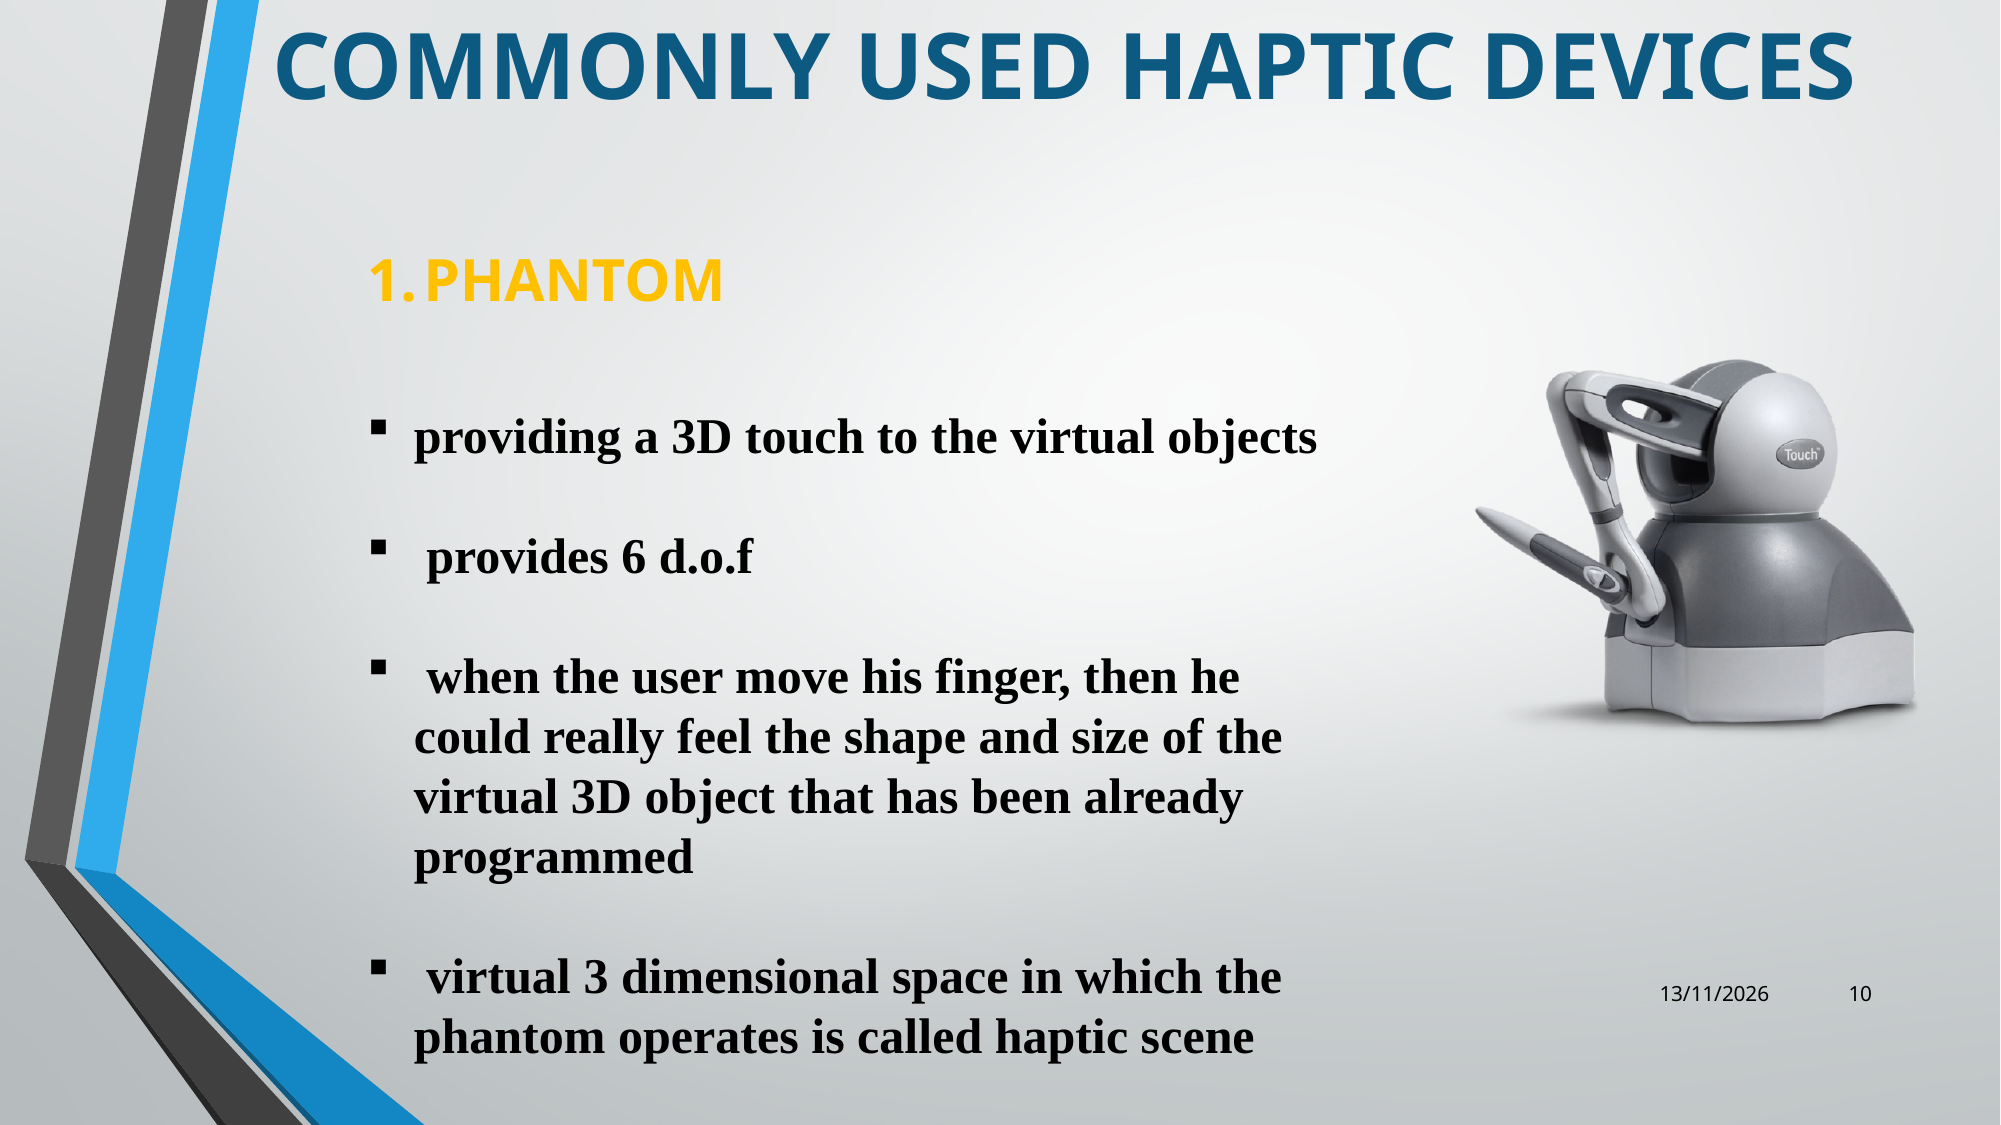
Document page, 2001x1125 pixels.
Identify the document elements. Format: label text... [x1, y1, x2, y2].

slide_number 10 [1796, 965, 1887, 1025]
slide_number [1596, 965, 1784, 1025]
title COMMONLY USED HAPTIC DEVICES [243, 0, 1887, 127]
text_box PHANTOM providing a 3D touch to the virtual objects provides 6 d.o.f when the user move his finger, then he could really feel the shape and size of the virtual 3D object that has been already programmed virtual 3 dimensional space in which the phantom operates is called haptic scene [352, 235, 1358, 1071]
picture [1442, 283, 1954, 786]
